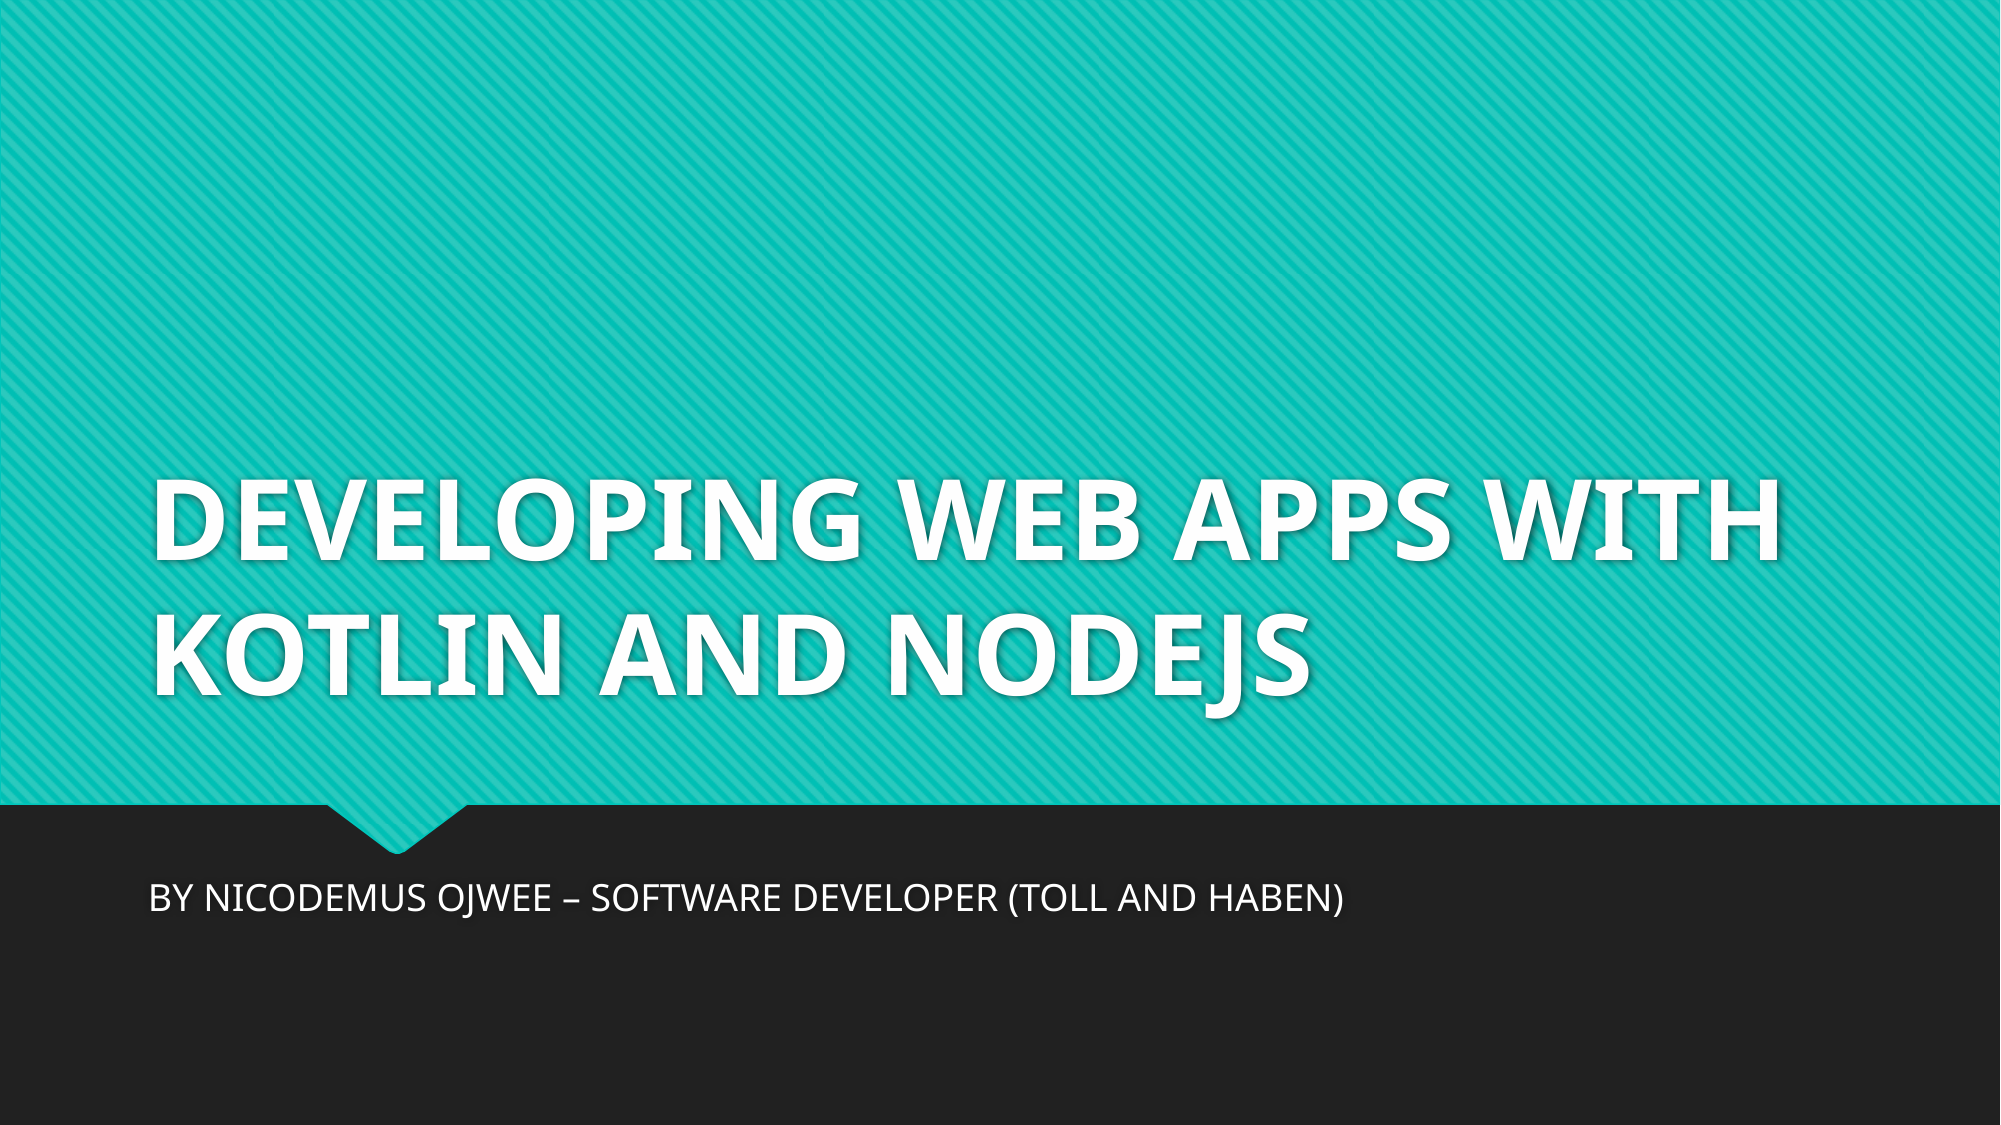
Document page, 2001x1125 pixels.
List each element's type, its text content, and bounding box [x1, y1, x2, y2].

subtitle BY NICODEMUS OJWEE – SOFTWARE DEVELOPER (TOLL AND HABEN) [132, 866, 1868, 938]
title DEVELOPING WEB APPS WITH KOTLIN AND NODEJS [132, 237, 1868, 726]
